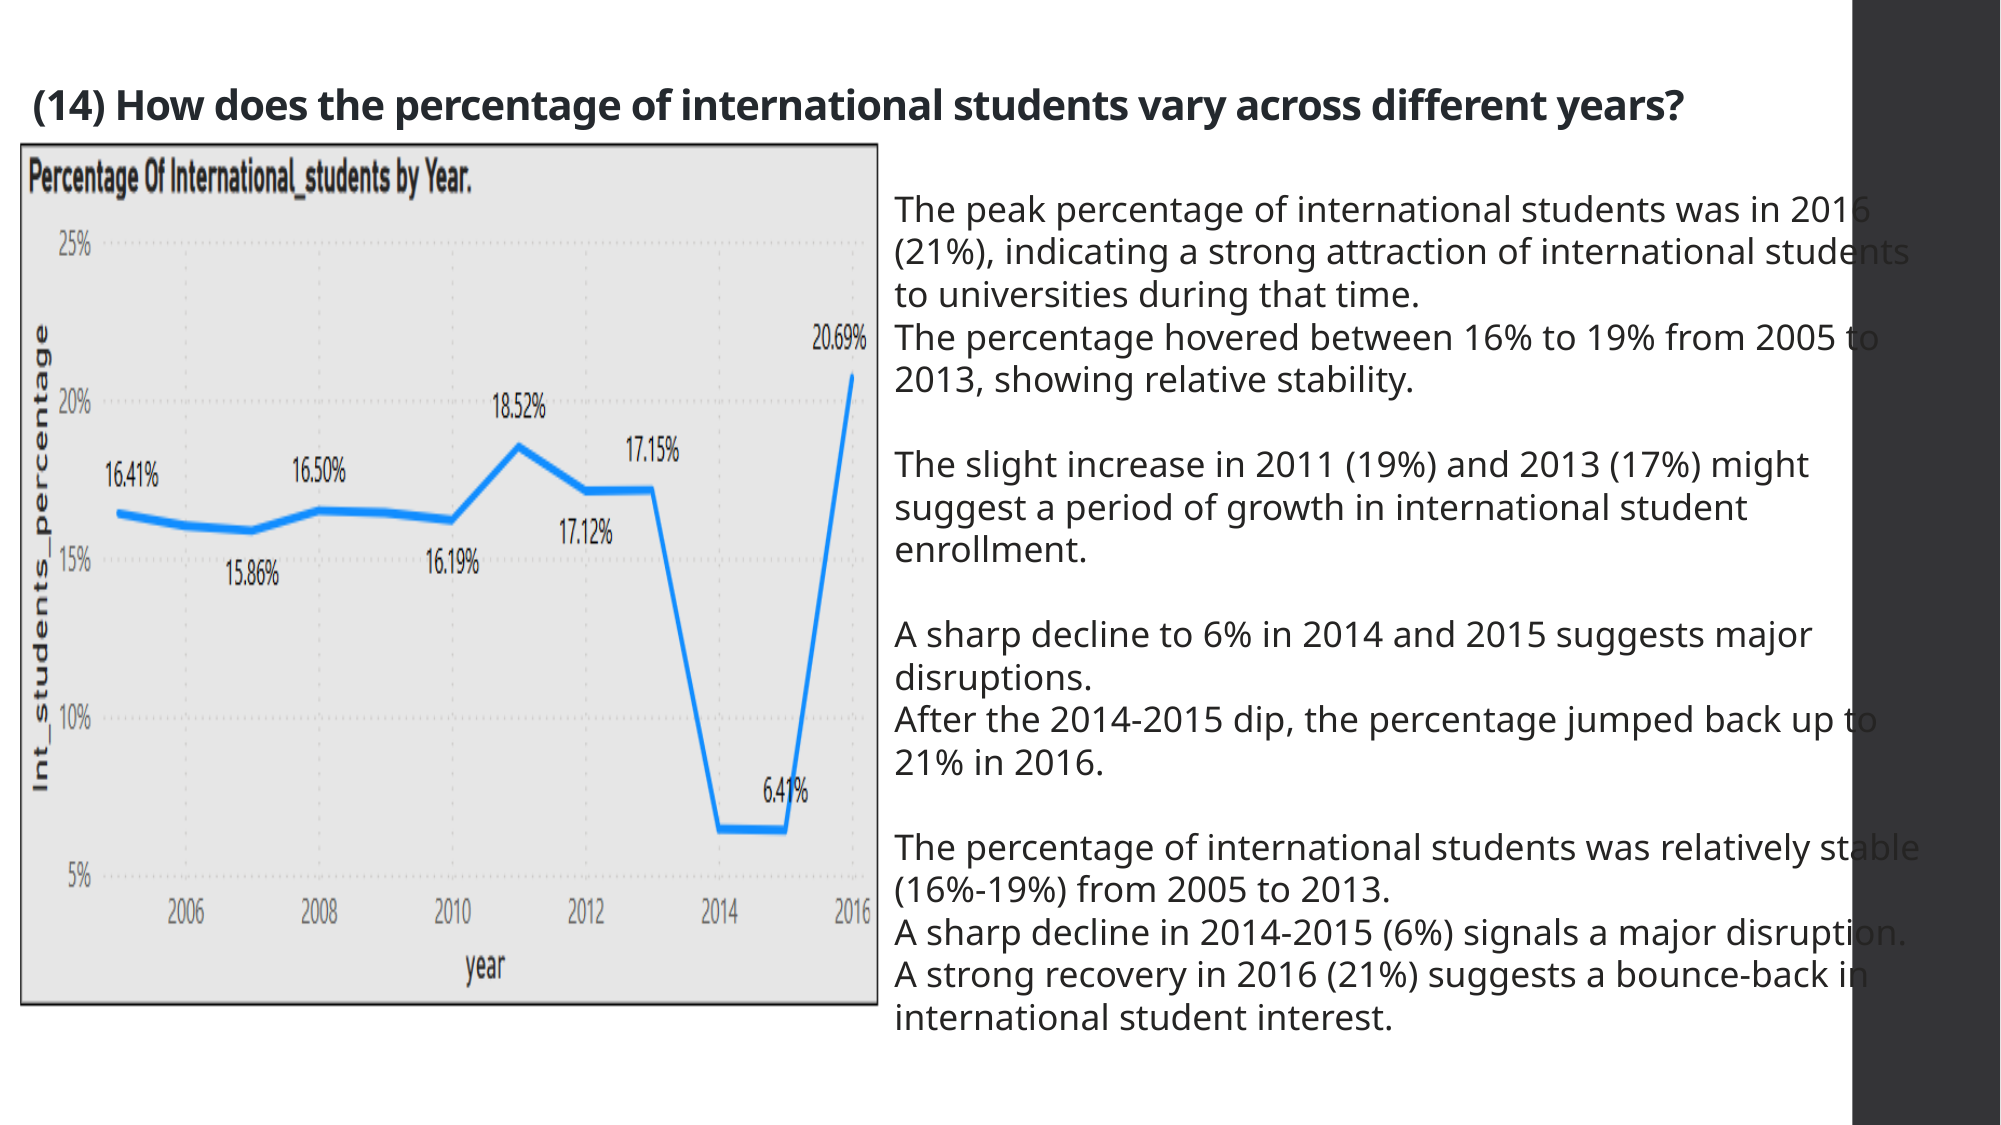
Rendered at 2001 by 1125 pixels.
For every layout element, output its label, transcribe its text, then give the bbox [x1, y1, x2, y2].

title (14) How does the percentage of international students vary across different years? [17, 20, 1826, 137]
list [17, 136, 880, 1011]
text_box The peak percentage of international students was in 2016 (21%), indicating a strong attraction of international students to universities during that time. The percentage hovered between 16% to 19% from 2005 to 2013, showing relative stability. The slight increase in 2011 (19%) and 2013 (17%) might suggest a period of growth in international student enrollment. A sharp decline to 6% in 2014 and 2015 suggests major disruptions. After the 2014-2015 dip, the percentage jumped back up to 21% in 2016. The percentage of international students was relatively stable (16%-19%) from 2005 to 2013. A sharp decline in 2014-2015 (6%) signals a major disruption. A strong recovery in 2016 (21%) suggests a bounce-back in international student interest. [879, 137, 1946, 1045]
